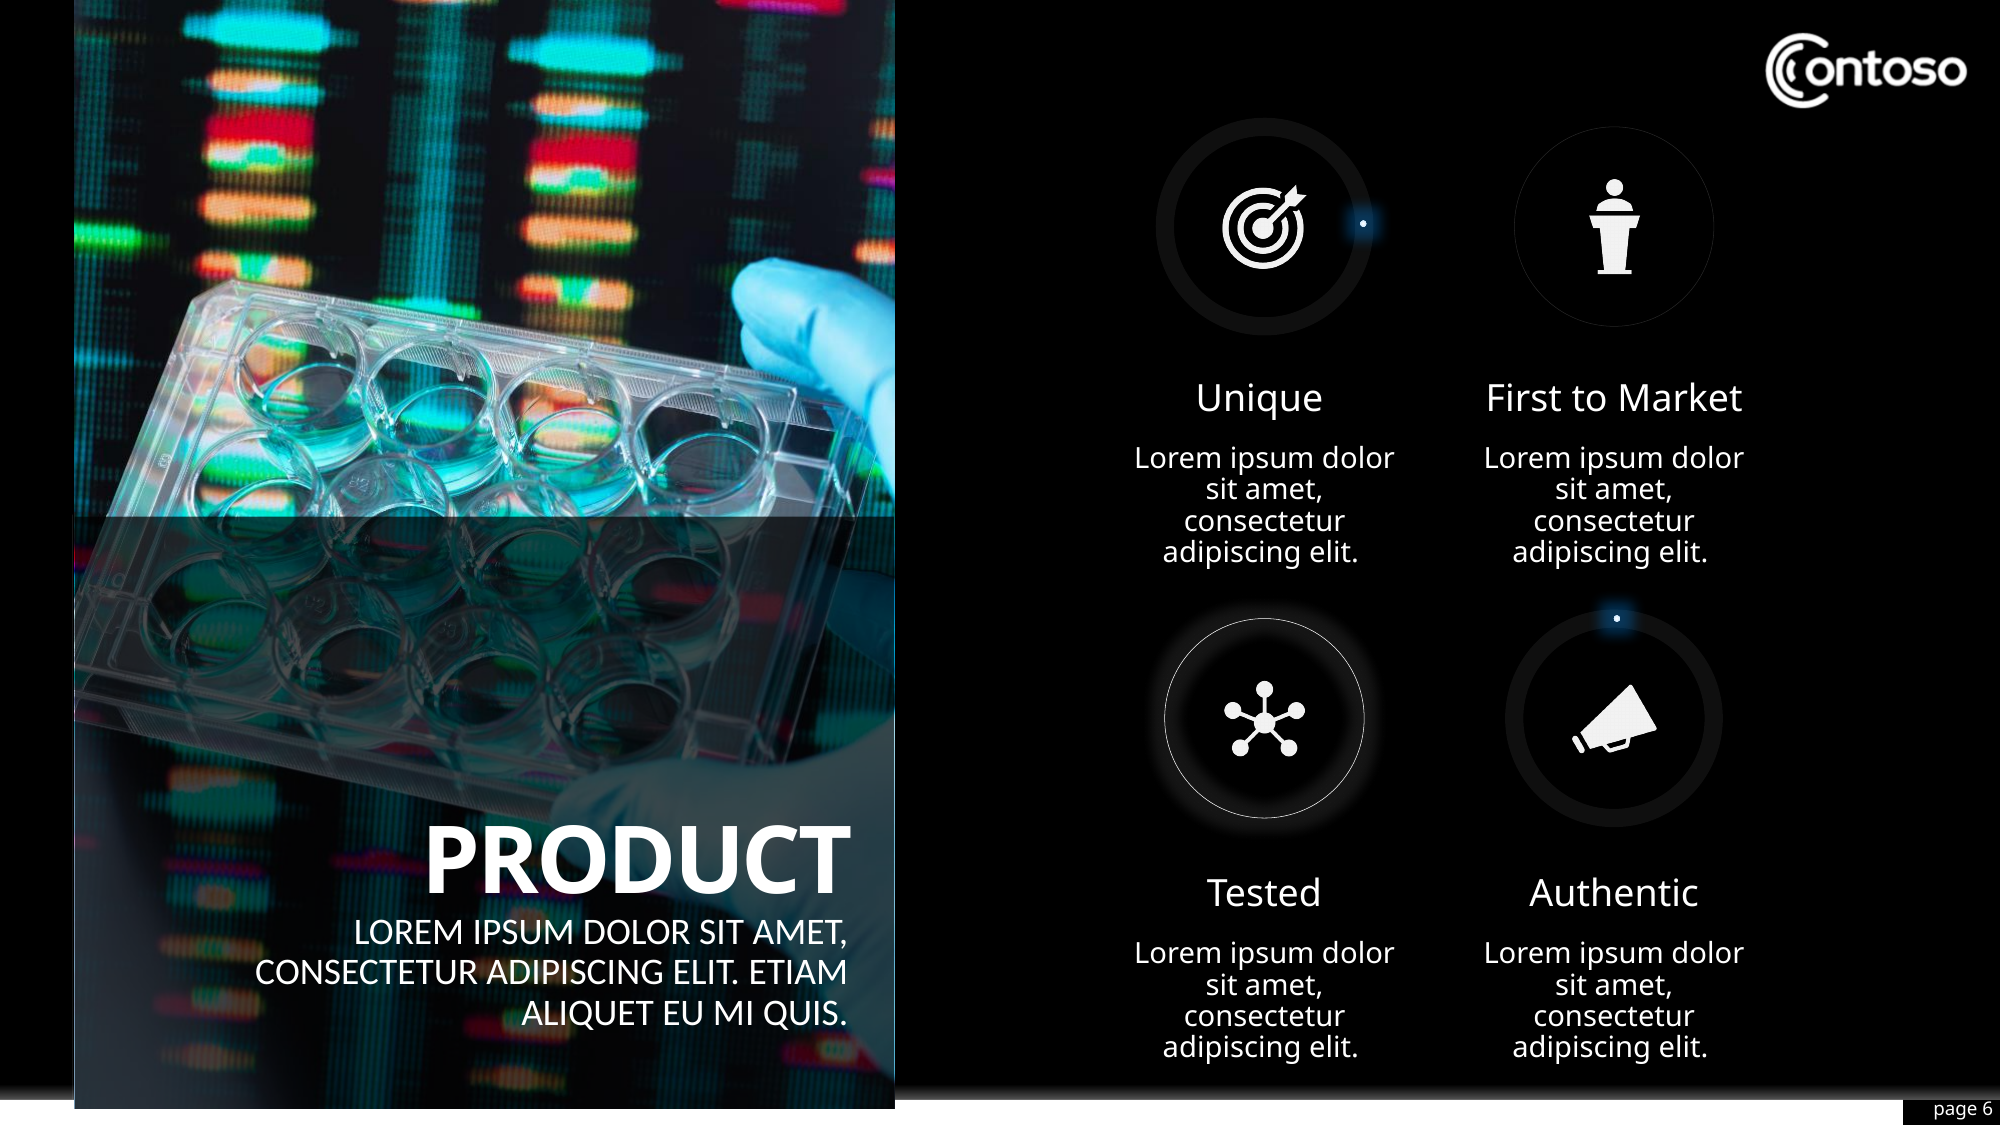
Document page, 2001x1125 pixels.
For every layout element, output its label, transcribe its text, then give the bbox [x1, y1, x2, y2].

picture [1758, 26, 1974, 110]
list First to Market [1481, 378, 1747, 421]
picture [1213, 667, 1316, 770]
list Lorem ipsum dolor sit amet, consectetur adipiscing elit. [1131, 443, 1398, 515]
picture [74, 0, 895, 1109]
picture [1563, 175, 1666, 278]
picture [1213, 175, 1316, 278]
list Tested [1131, 874, 1398, 916]
slide_number page 6 [1903, 1096, 1994, 1123]
list Lorem ipsum dolor sit amet, consectetur adipiscing elit. [1131, 938, 1398, 1010]
list Lorem ipsum dolor sit amet, consectetur adipiscing elit. [1481, 443, 1747, 515]
list Lorem ipsum dolor sit amet, consectetur adipiscing elit. [1481, 938, 1747, 1010]
list Unique [1131, 378, 1398, 421]
picture [1563, 667, 1666, 770]
list Authentic [1481, 874, 1747, 916]
